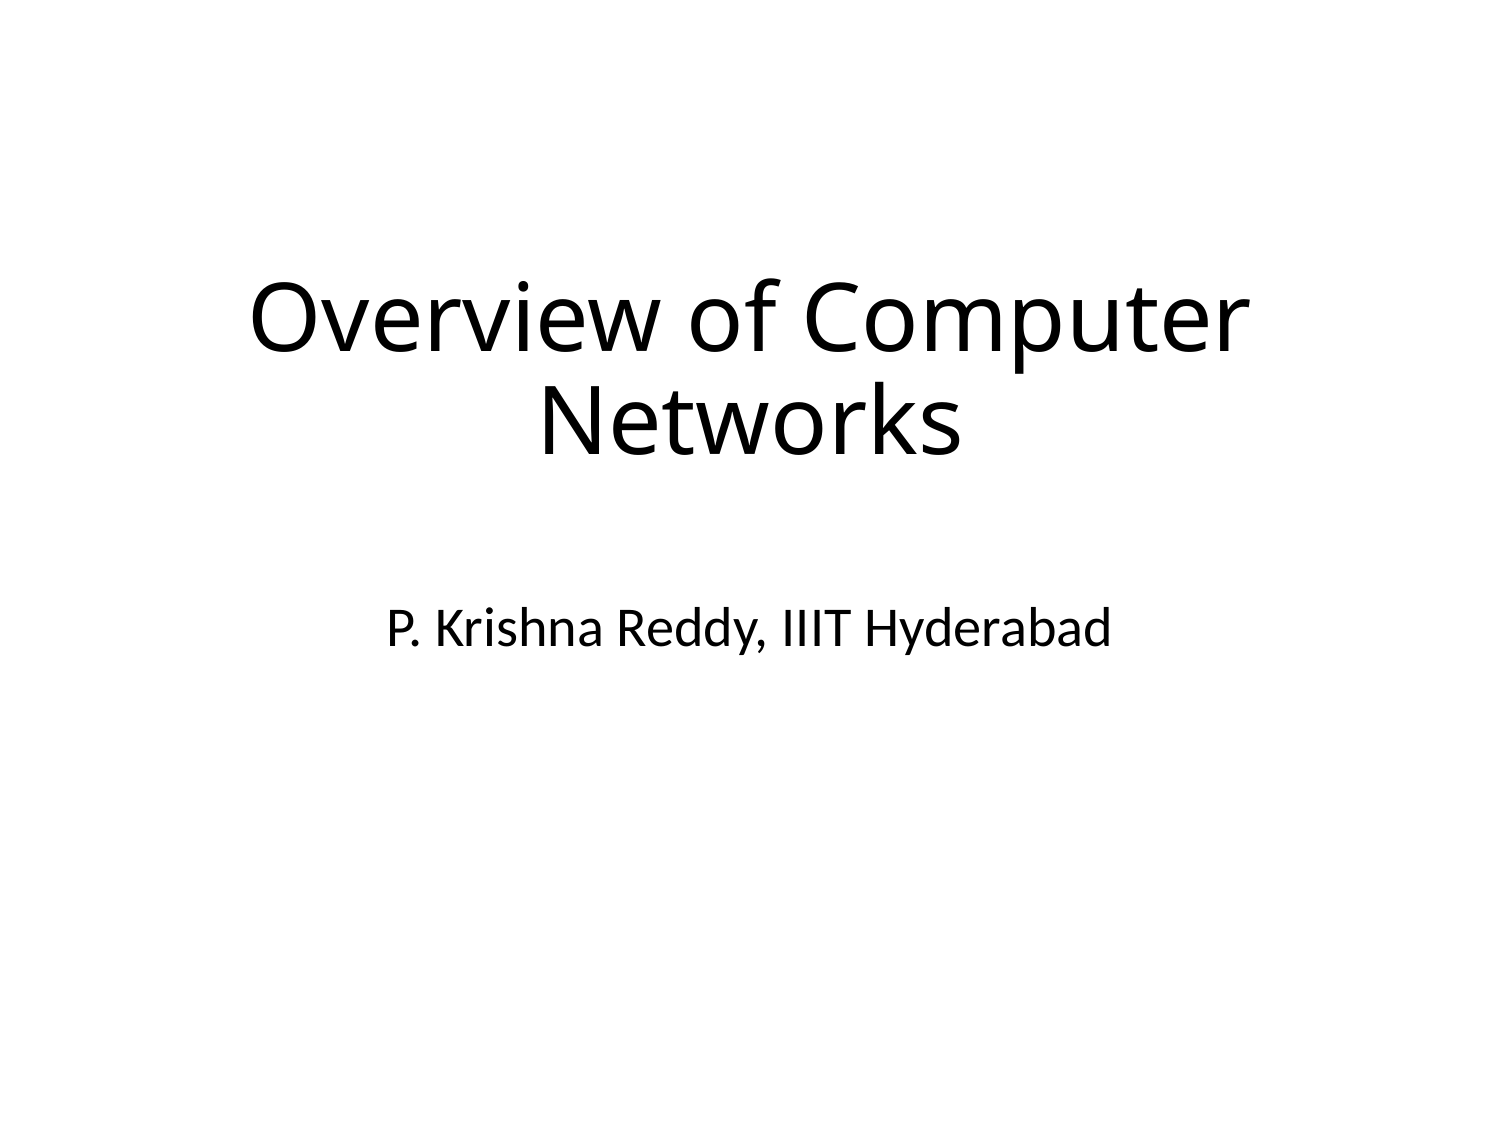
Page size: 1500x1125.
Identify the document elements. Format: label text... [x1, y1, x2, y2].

title Overview of Computer Networks [187, 259, 1313, 483]
subtitle P. Krishna Reddy, IIIT Hyderabad [187, 590, 1313, 863]
